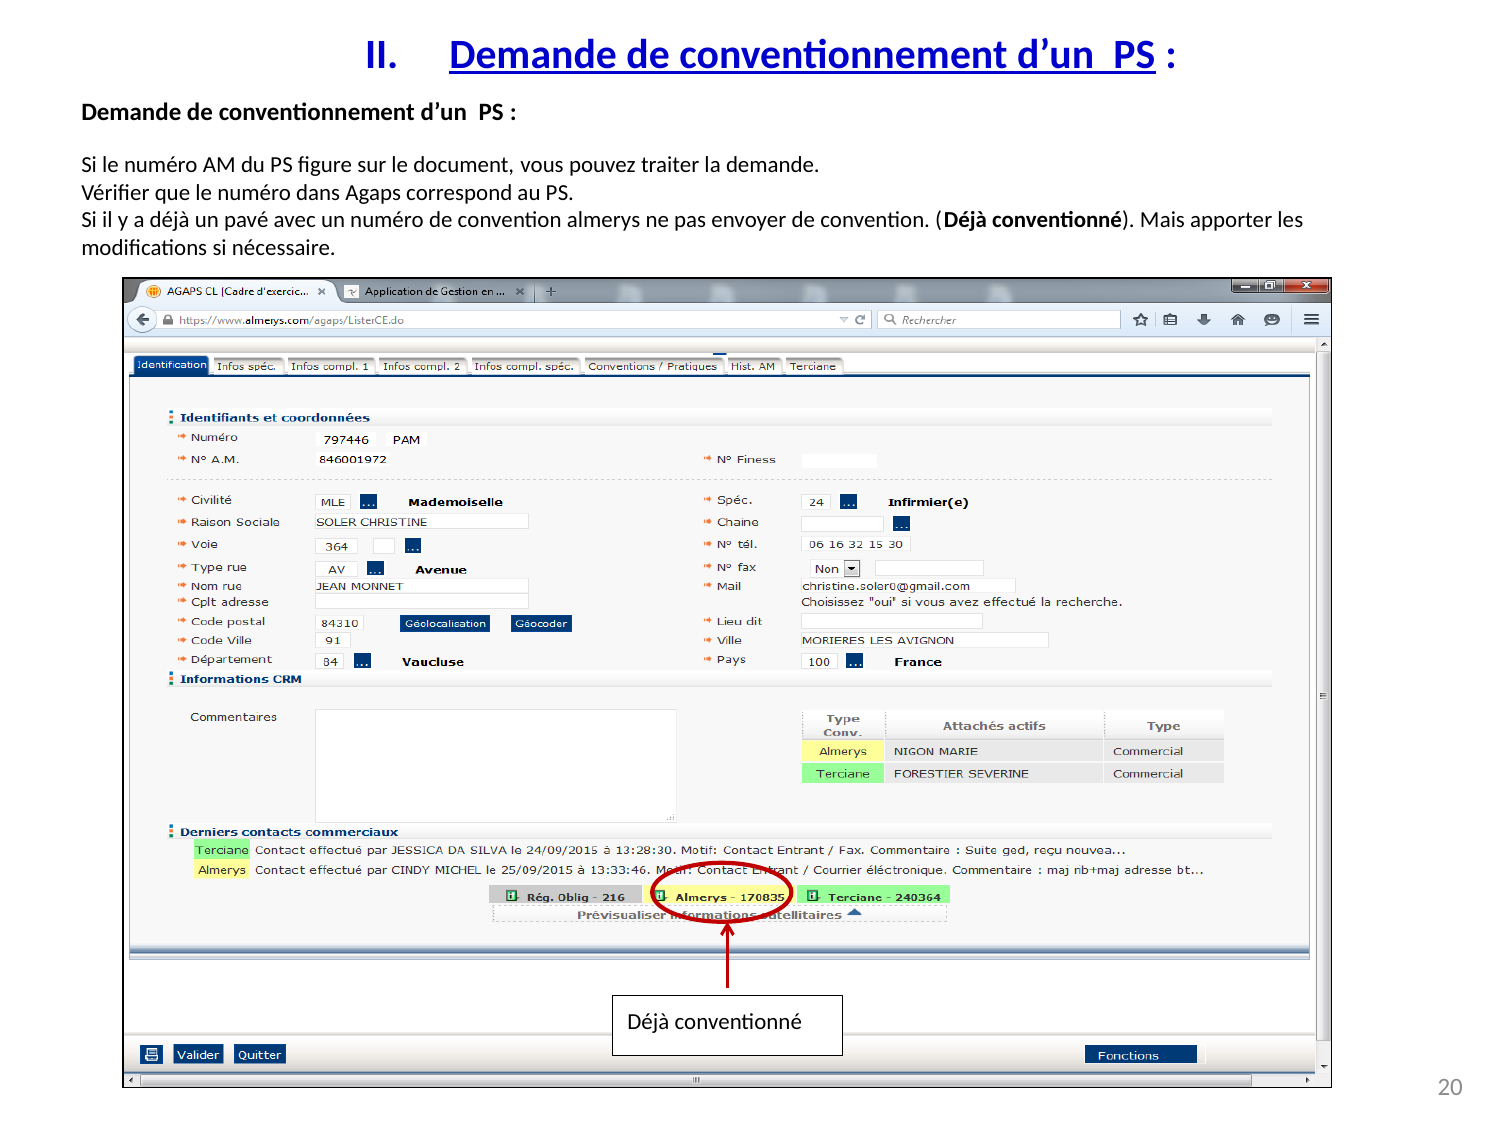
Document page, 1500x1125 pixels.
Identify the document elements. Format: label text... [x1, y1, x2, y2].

text_box Demande de conventionnement d’un PS : [267, 19, 1275, 84]
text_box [123, 278, 1332, 1087]
text_box Demande de conventionnement d’un PS : Si le numéro AM du PS figure sur le document, vous pouvez traiter la demande. Vérifier que le numéro dans Agaps correspond au PS. Si il y a déjà un pavé avec un numéro de convention almerys ne pas envoyer de convention. (Déjà conventionné). Mais apporter les modifications si nécessaire. [66, 87, 1442, 1095]
slide_number 20 [1128, 1055, 1478, 1116]
